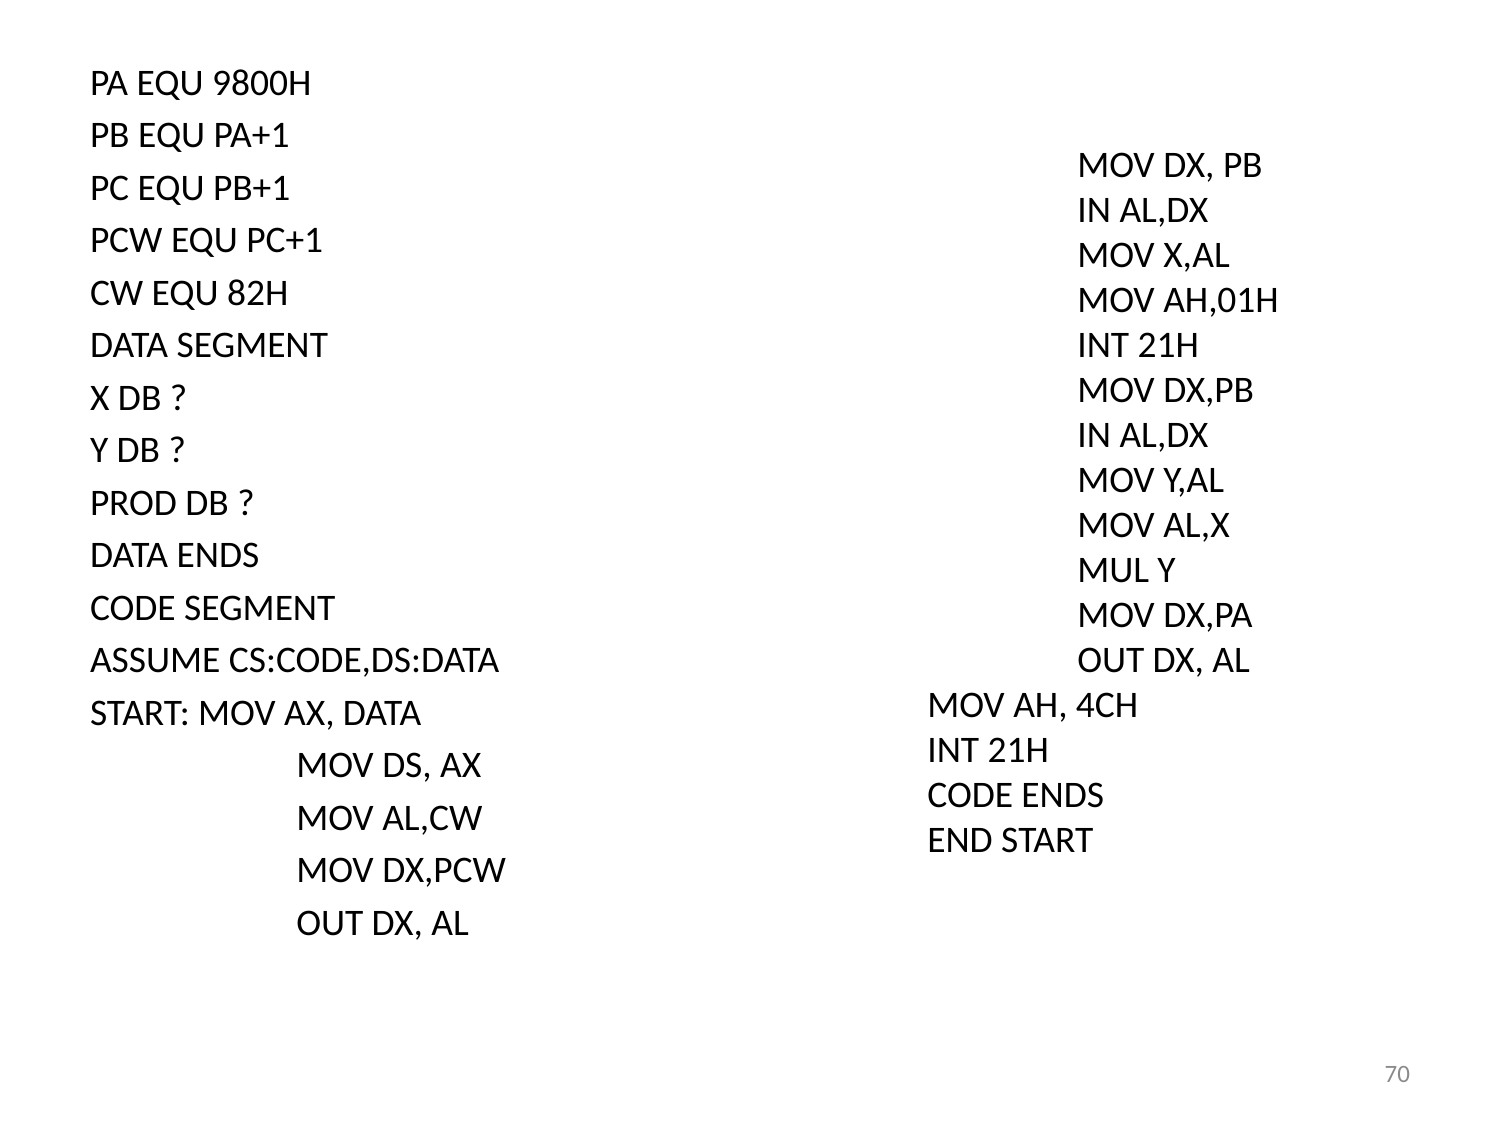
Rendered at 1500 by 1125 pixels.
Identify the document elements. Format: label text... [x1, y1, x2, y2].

text_box MOV DX, PB IN AL,DX MOV X,AL MOV AH,01H INT 21H MOV DX,PB IN AL,DX MOV Y,AL MOV AL,X MUL Y MOV DX,PA OUT DX, AL MOV AH, 4CH INT 21H CODE ENDS END START [912, 87, 1363, 868]
slide_number 70 [1074, 1042, 1425, 1103]
list PA EQU 9800H PB EQU PA+1 PC EQU PB+1 PCW EQU PC+1 CW EQU 82H DATA SEGMENT X DB ? Y DB ? PROD DB ? DATA ENDS CODE SEGMENT ASSUME CS:CODE,DS:DATA START: MOV AX, DATA MOV DS, AX MOV AL,CW MOV DX,PCW OUT DX, AL [75, 50, 638, 1063]
